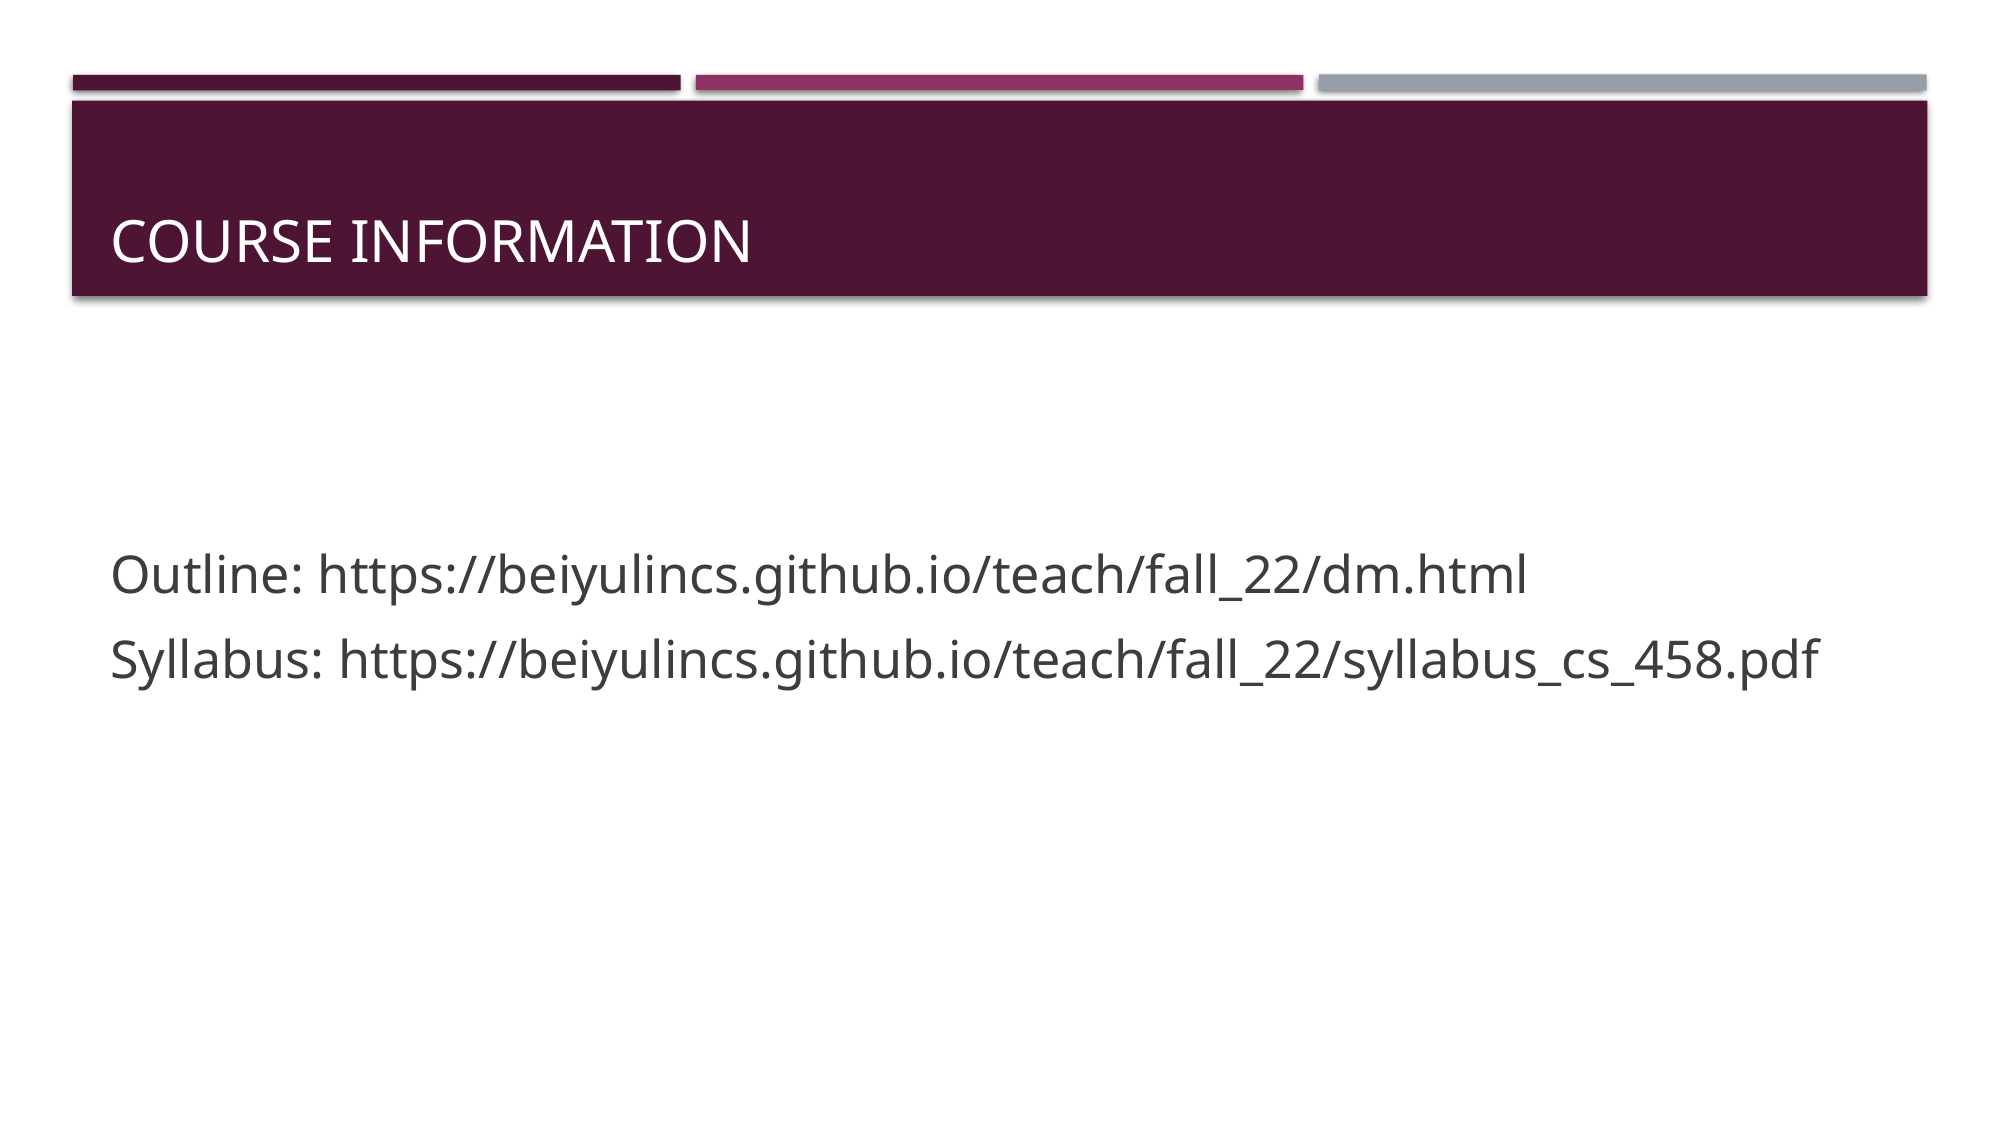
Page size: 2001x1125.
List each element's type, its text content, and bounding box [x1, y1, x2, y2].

title Course Information [95, 115, 1905, 282]
list Outline: https://beiyulincs.github.io/teach/fall_22/dm.html Syllabus: https://beiyulincs.github.io/teach/fall_22/syllabus_cs_458.pdf [95, 357, 1946, 959]
